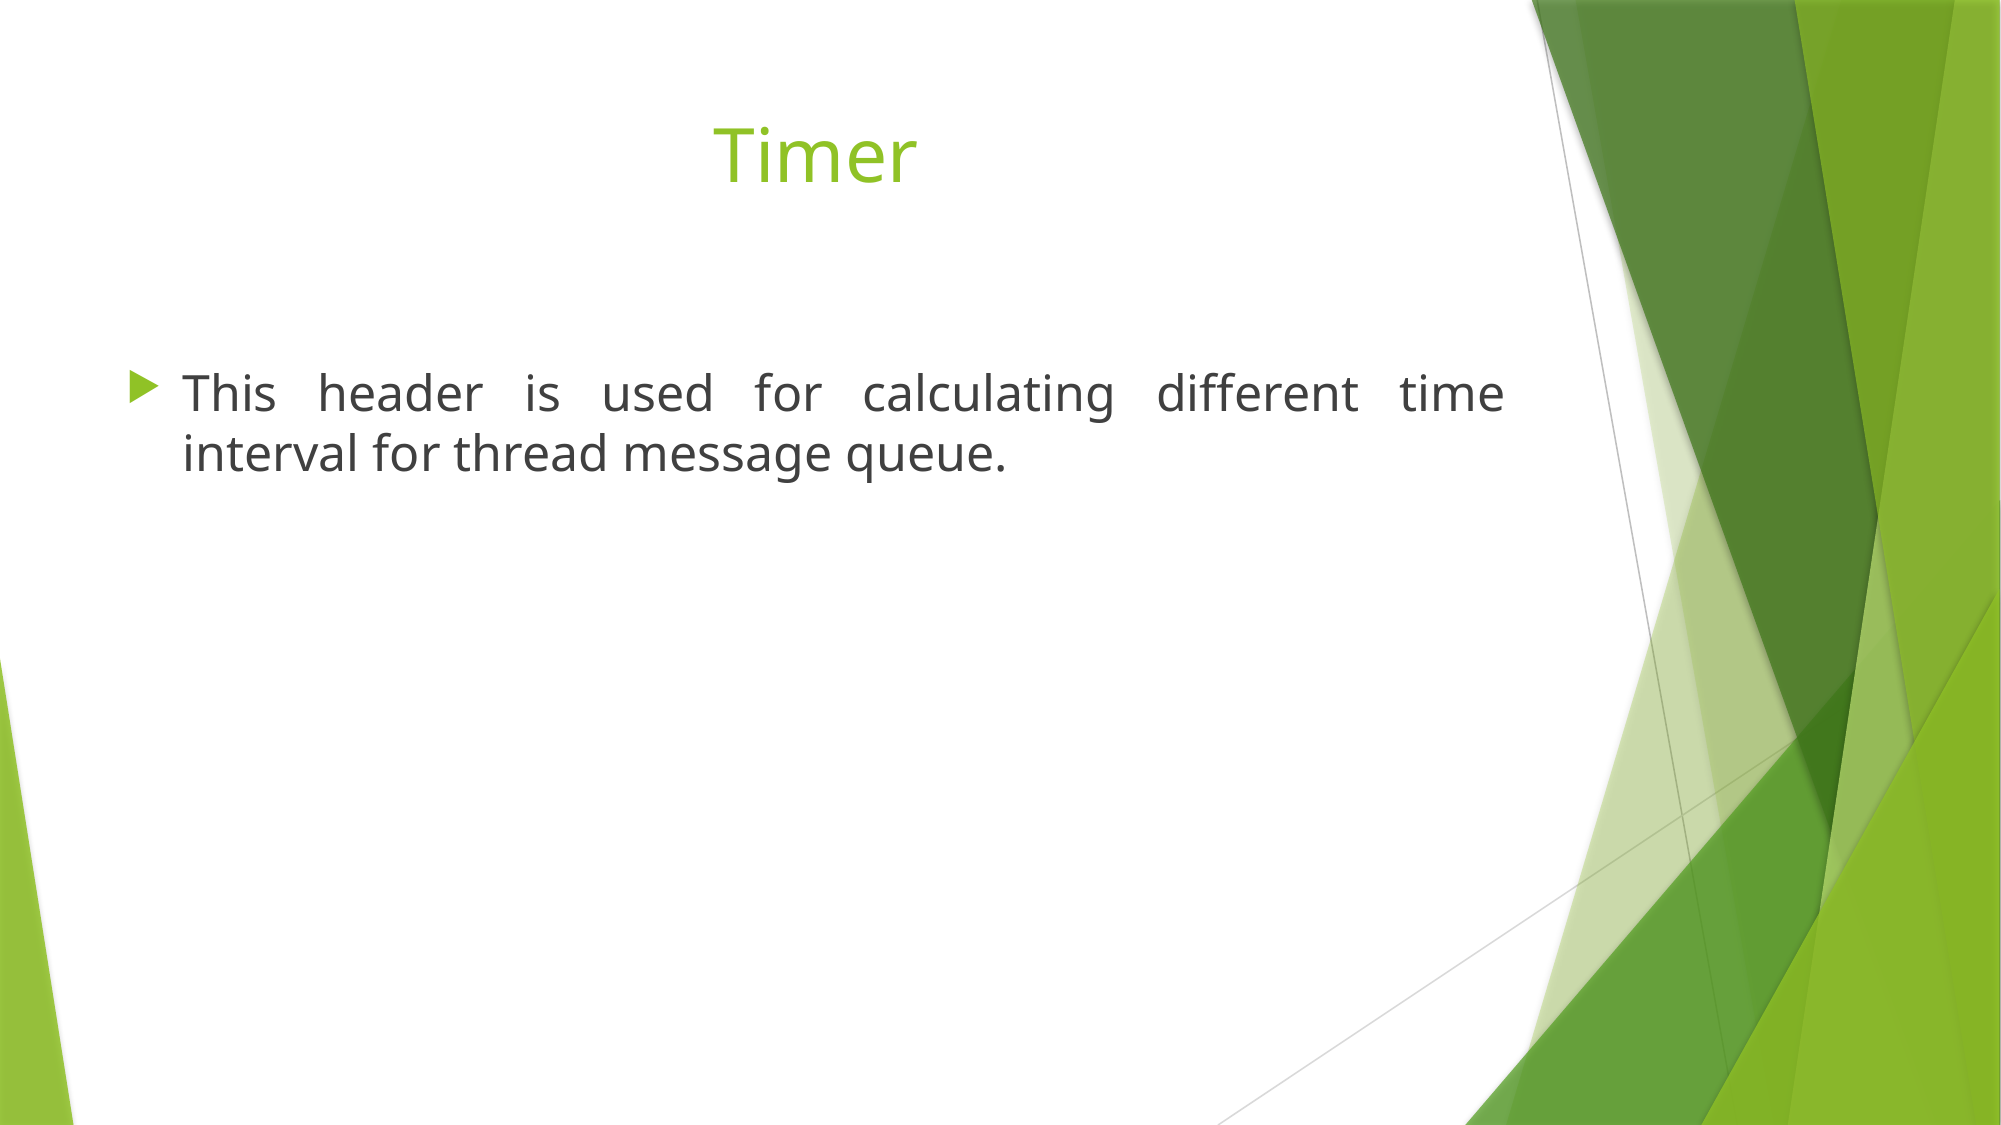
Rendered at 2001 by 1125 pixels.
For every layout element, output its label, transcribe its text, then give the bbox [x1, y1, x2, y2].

title Timer [111, 99, 1522, 317]
list This header is used for calculating different time interval for thread message queue. [111, 354, 1522, 992]
